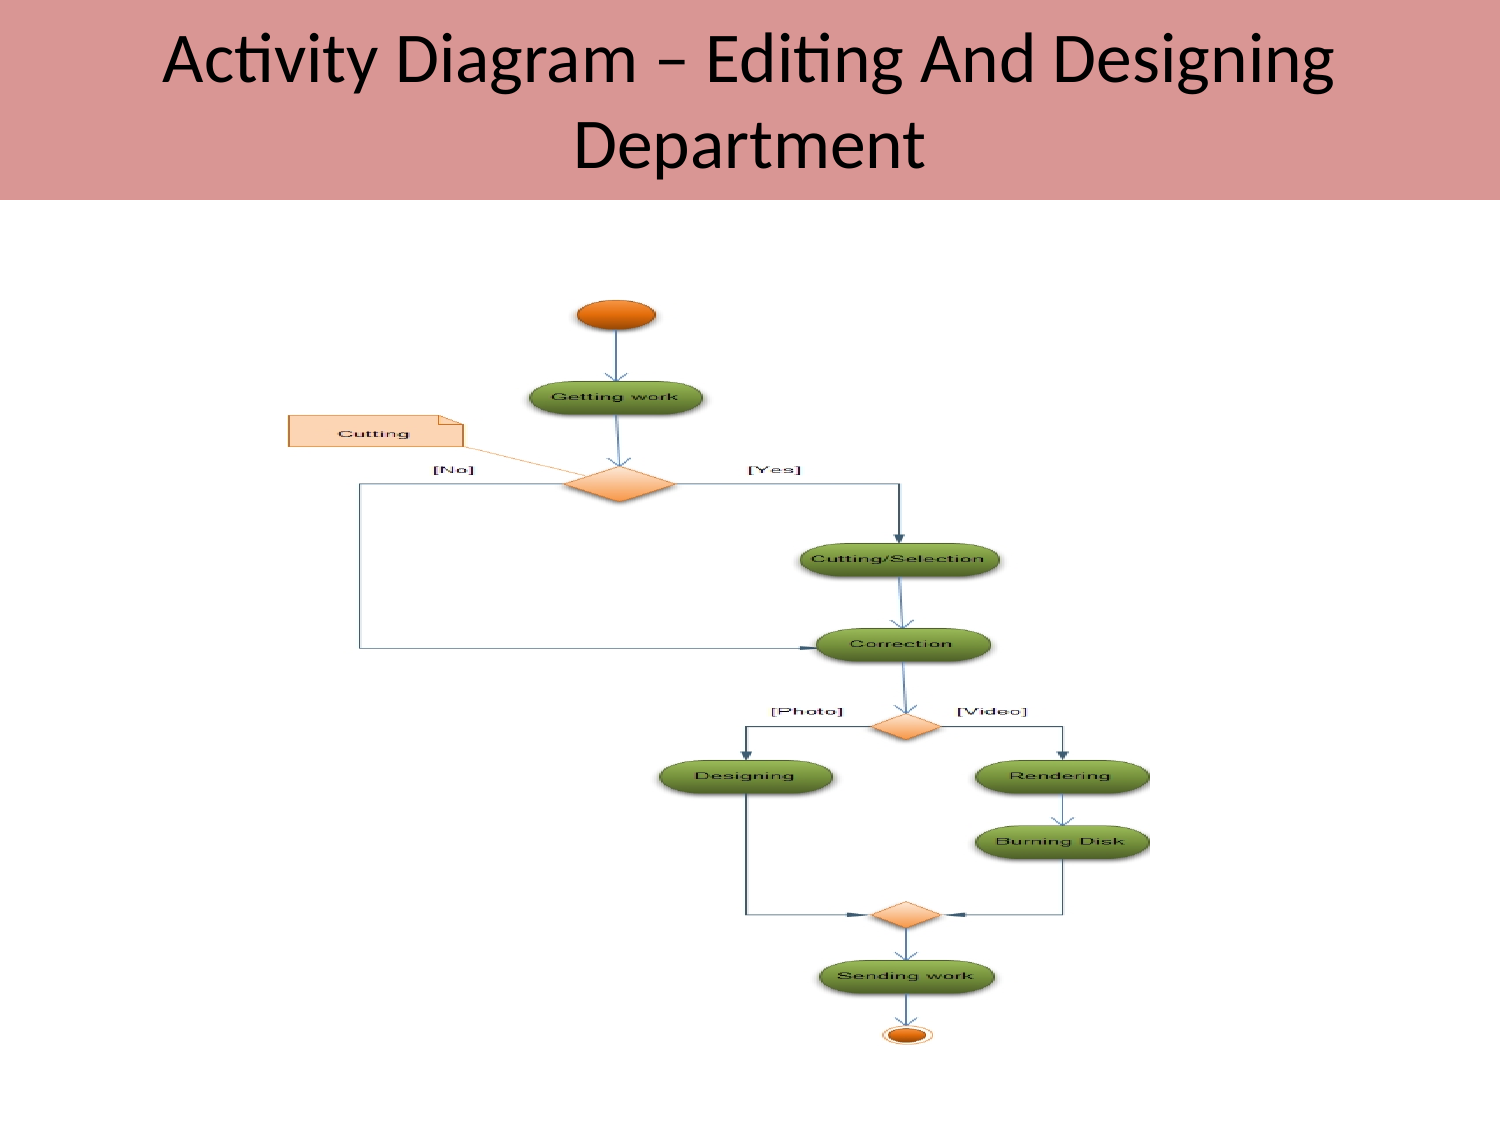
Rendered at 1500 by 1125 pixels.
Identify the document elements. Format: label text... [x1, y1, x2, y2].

title Activity Diagram – Editing And Designing Department [75, 2, 1425, 191]
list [287, 299, 1151, 1051]
text_box [0, 0, 1500, 202]
